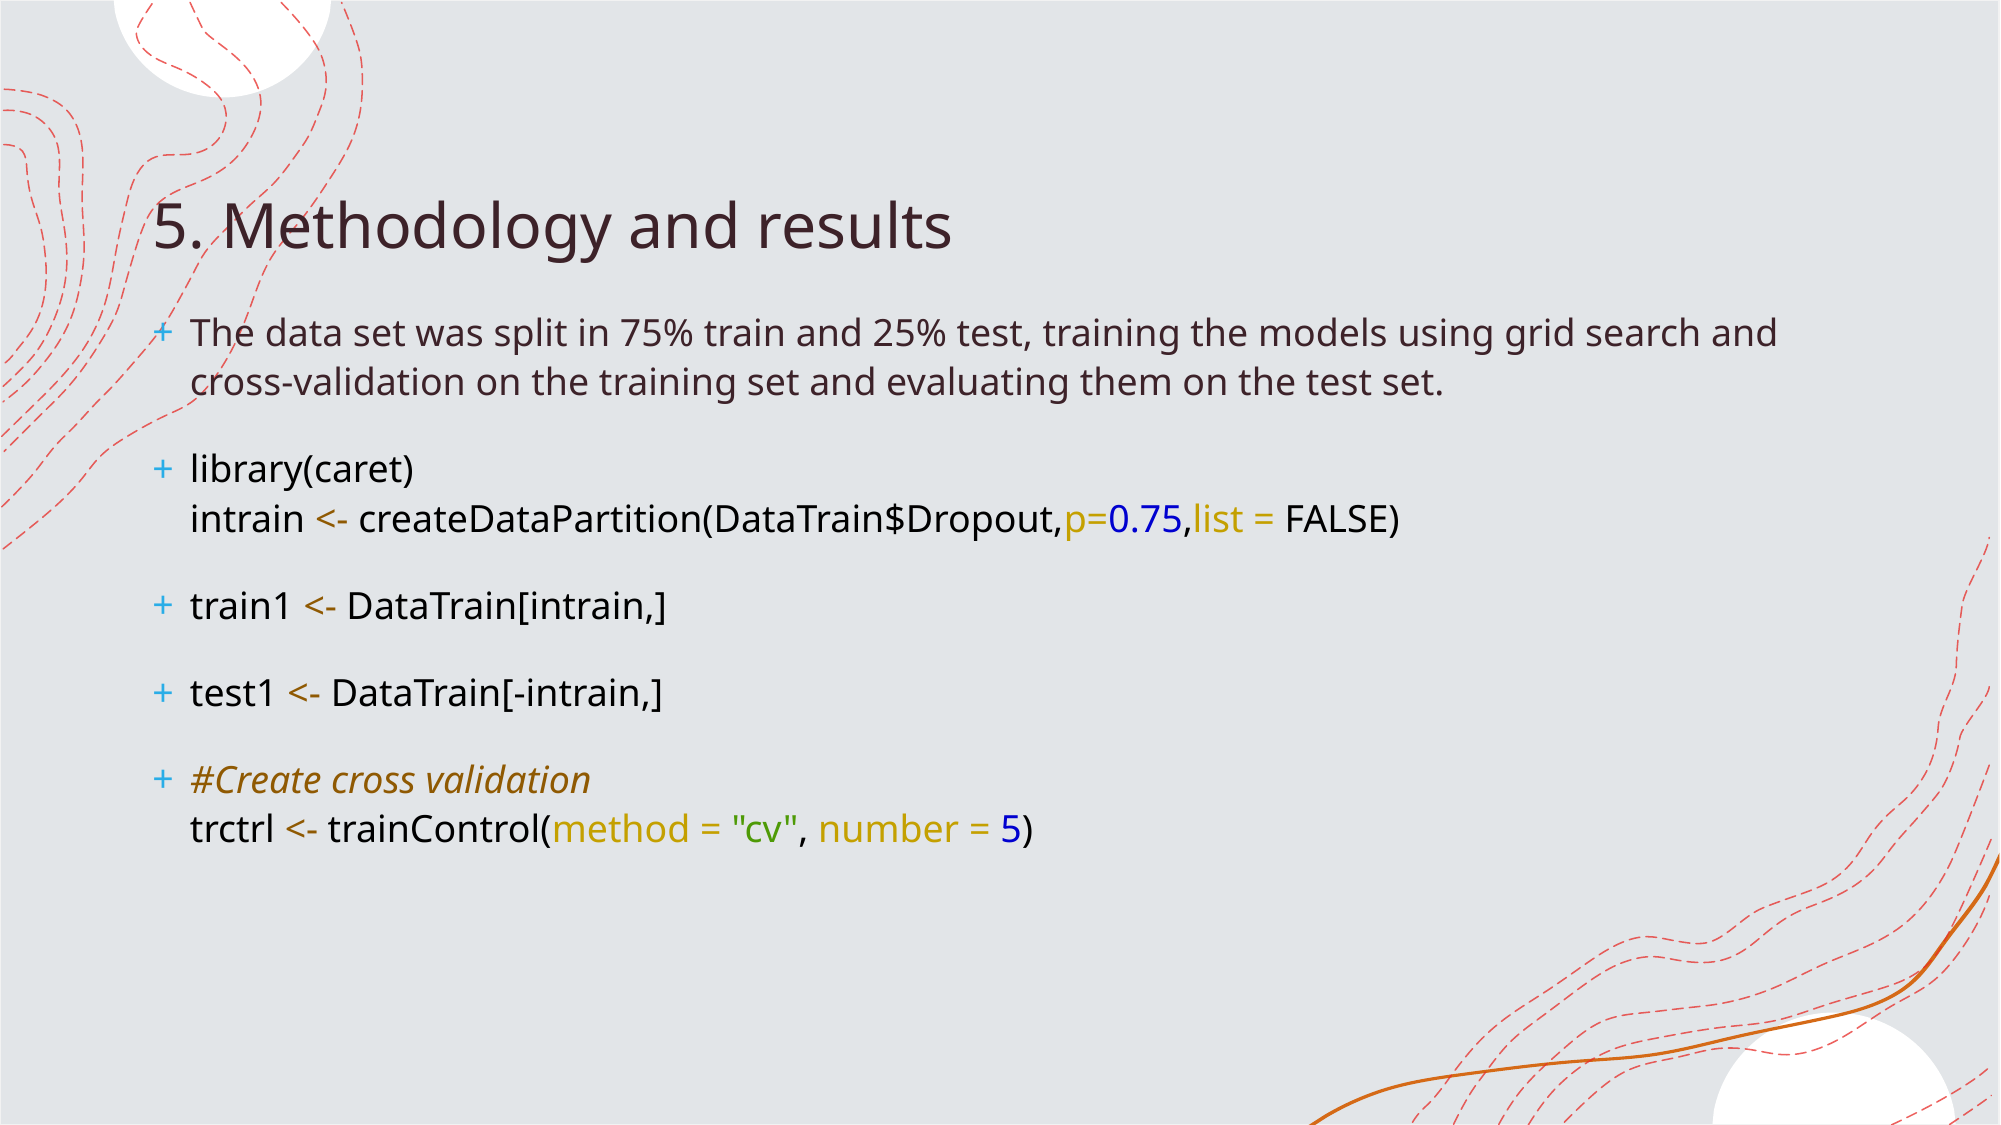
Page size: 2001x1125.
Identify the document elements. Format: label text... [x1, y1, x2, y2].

list The data set was split in 75% train and 25% test, training the models using grid search and cross-validation on the training set and evaluating them on the test set. library(caret) intrain <- createDataPartition(DataTrain$Dropout,p=0.75,list = FALSE) train1 <- DataTrain[intrain,] test1 <- DataTrain[-intrain,] #Create cross validation trctrl <- trainControl(method = "cv", number = 5) [137, 296, 1863, 1075]
title 5. Methodology and results [137, 141, 1863, 296]
